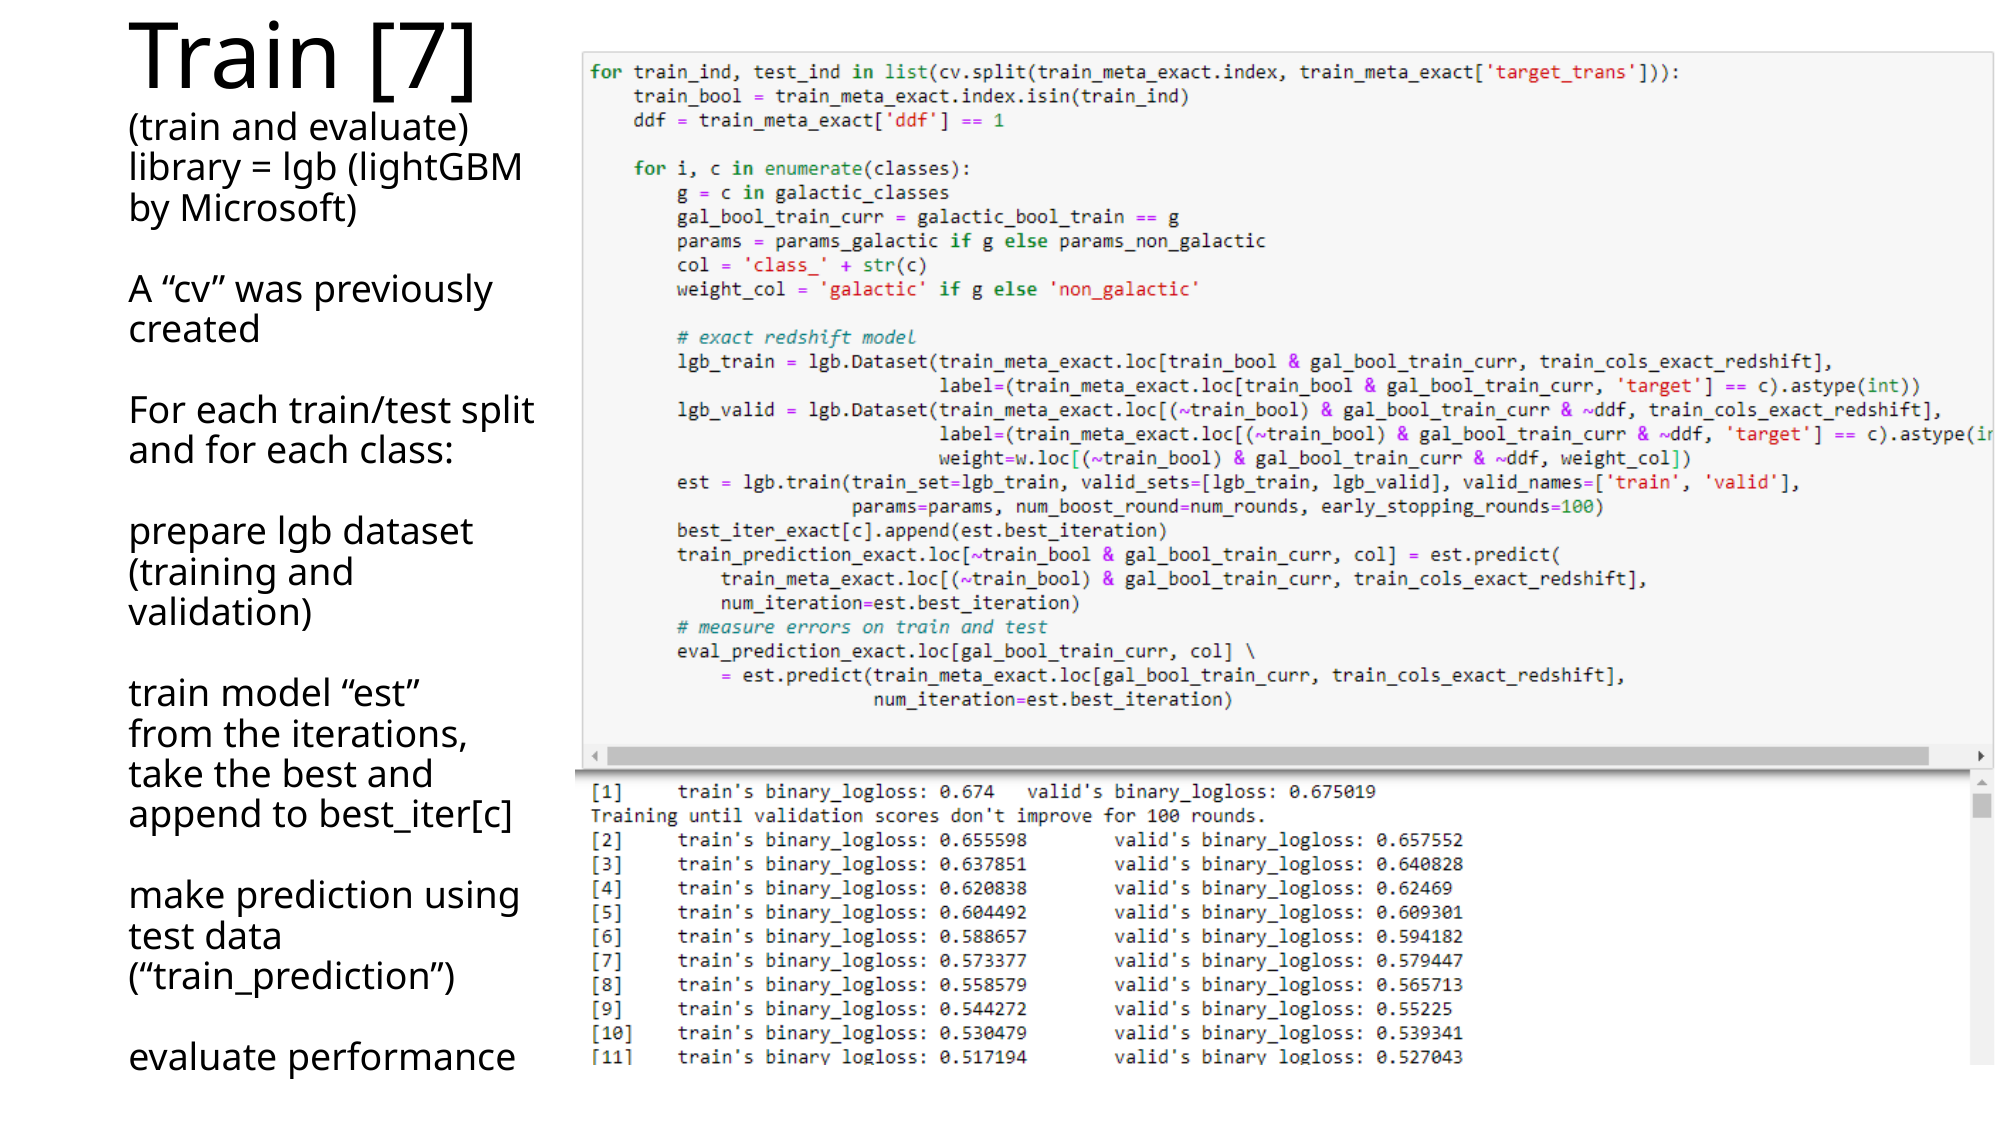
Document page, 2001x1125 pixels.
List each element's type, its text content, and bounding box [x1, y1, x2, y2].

picture [575, 43, 2000, 1065]
title Train [7] (train and evaluate) library = lgb (lightGBM by Microsoft) A “cv” was previously created For each train/test split and for each class: prepare lgb dataset (training and validation) train model “est” from the iterations, take the best and append to best_iter[c] make prediction using test data (“train_prediction”) evaluate performance [113, 60, 555, 1082]
